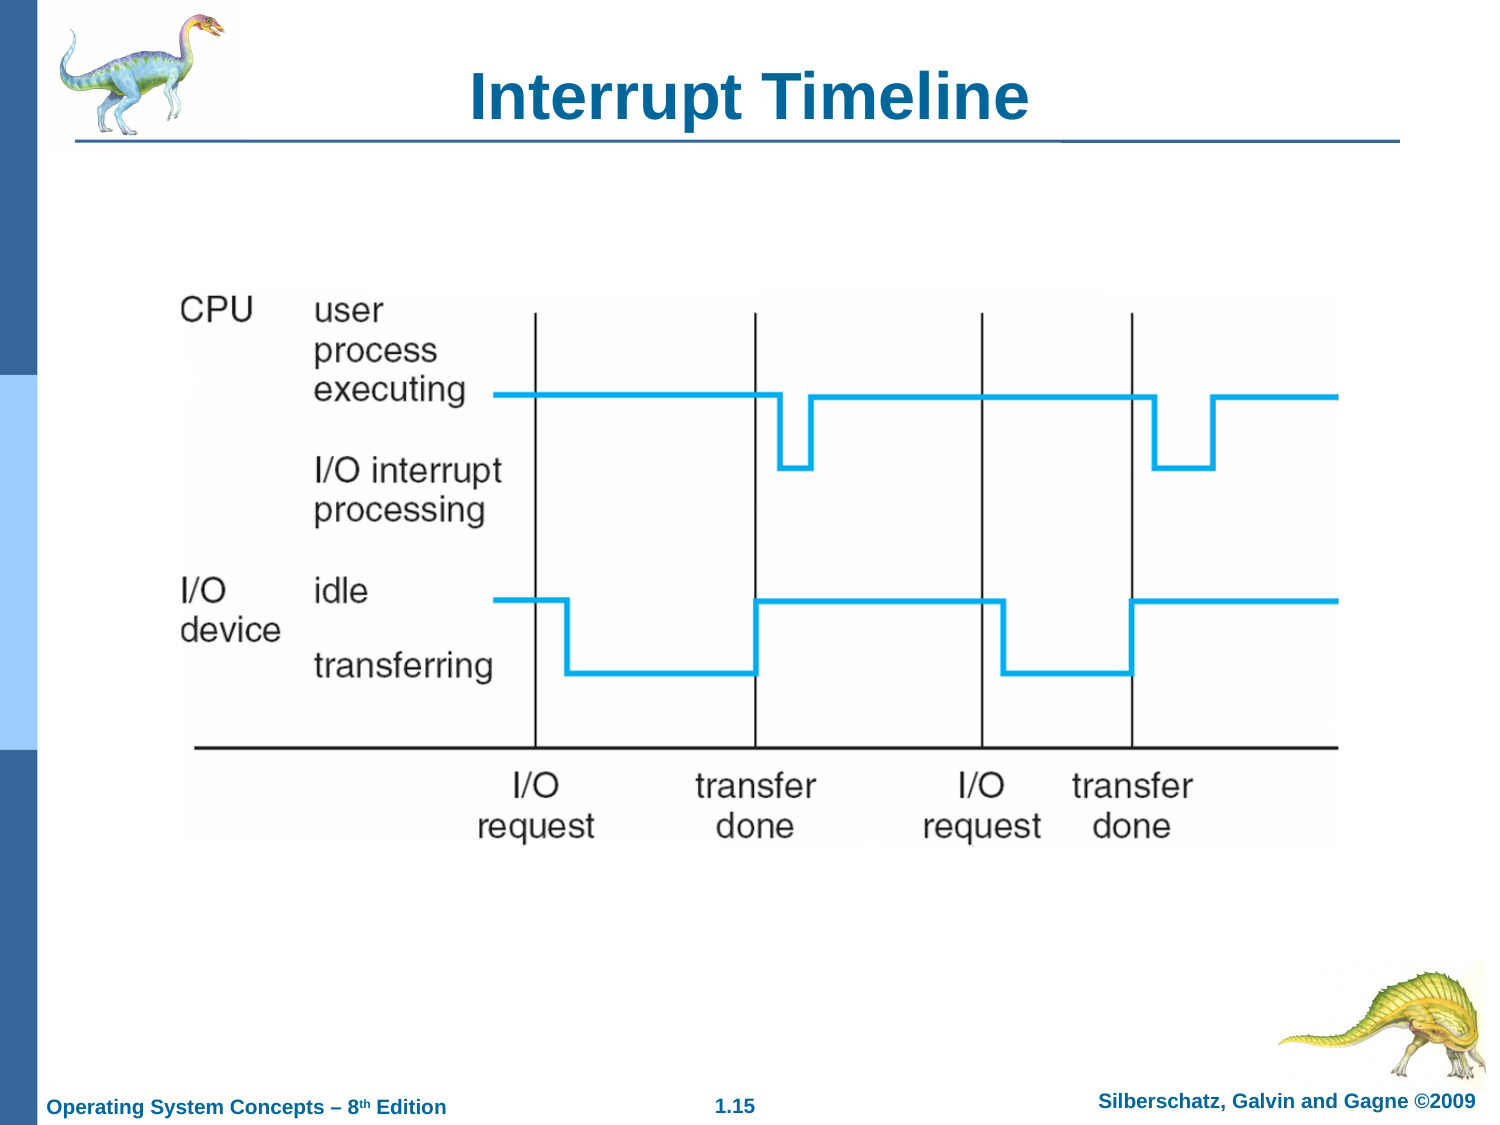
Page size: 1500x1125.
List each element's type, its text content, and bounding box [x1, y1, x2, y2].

picture [1275, 959, 1486, 1090]
title Interrupt Timeline [74, 45, 1426, 141]
picture [174, 281, 1346, 855]
picture [46, 0, 243, 149]
